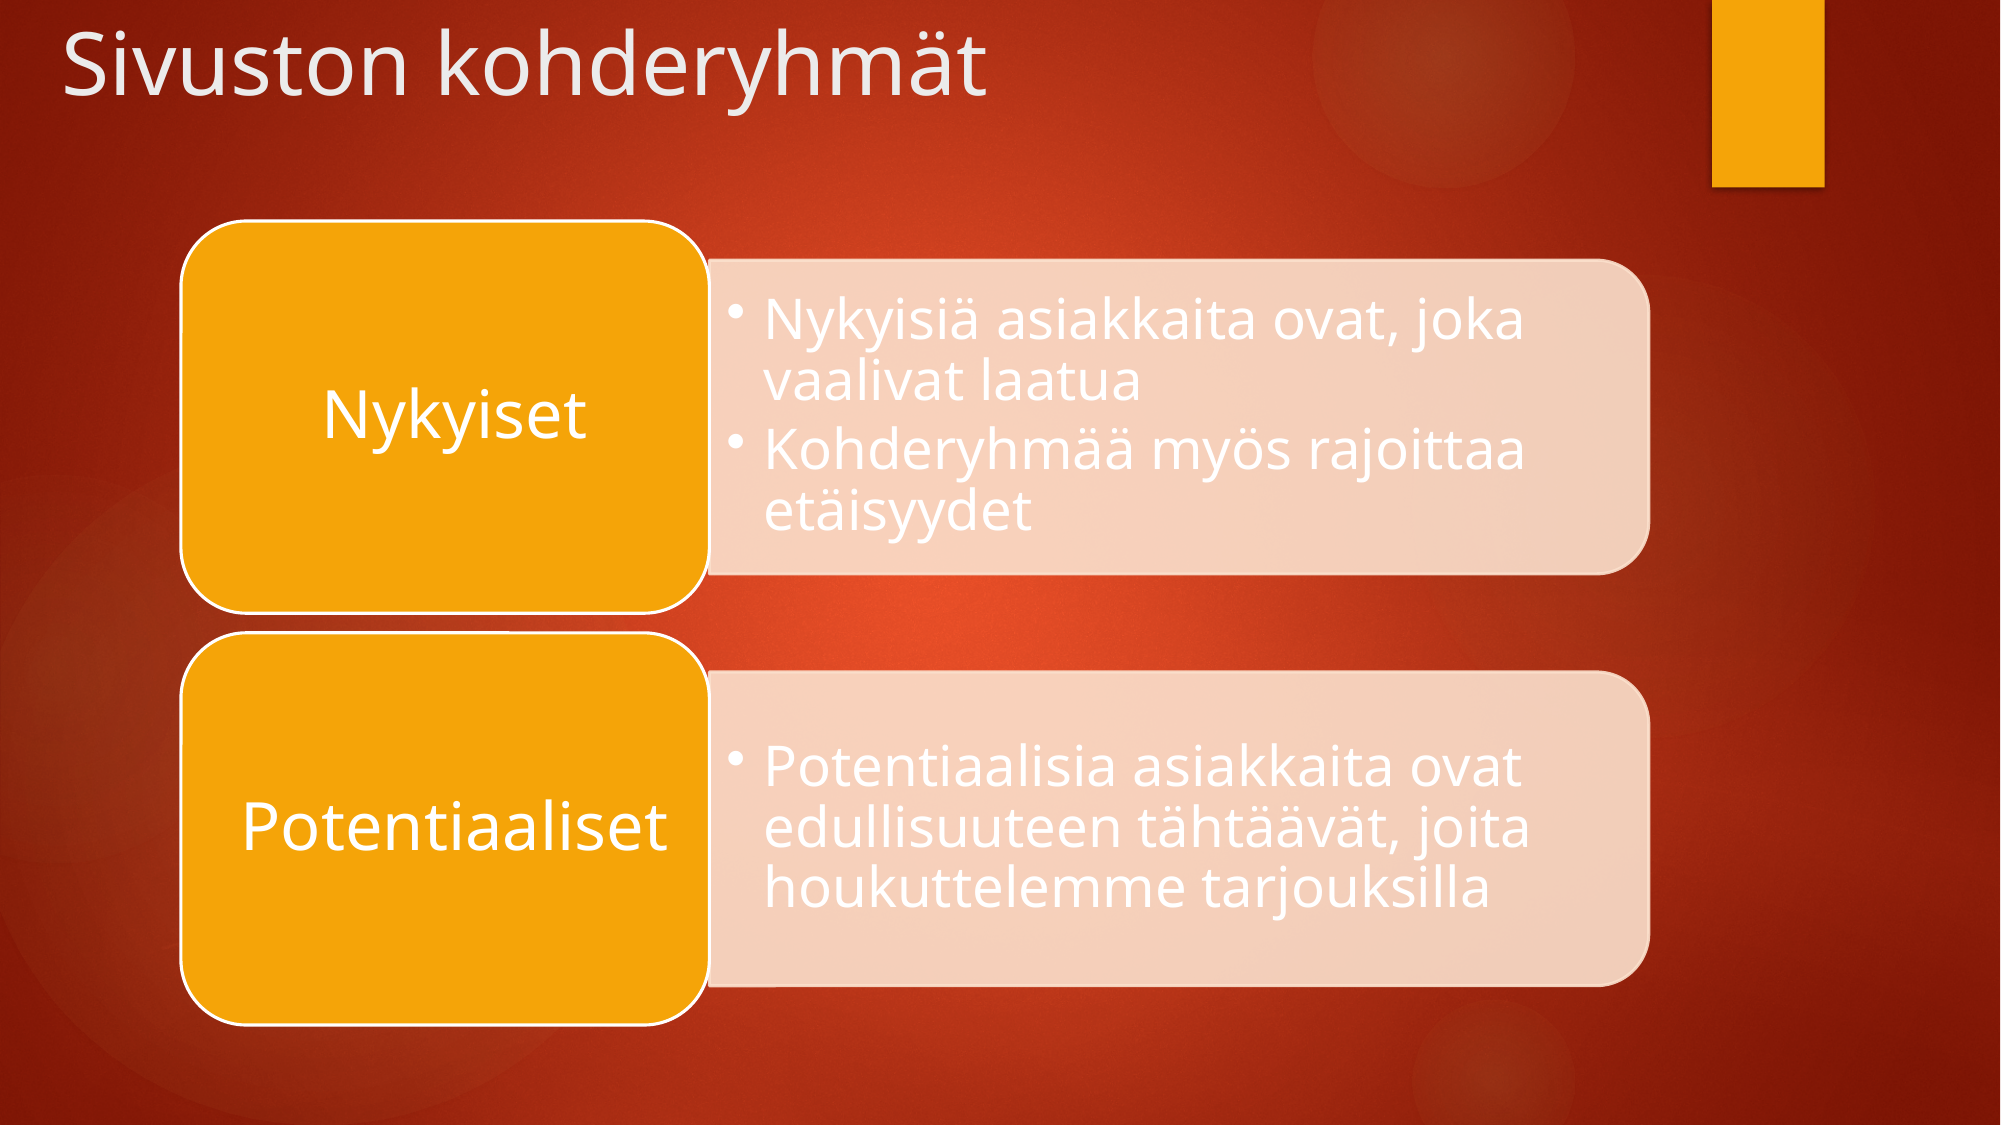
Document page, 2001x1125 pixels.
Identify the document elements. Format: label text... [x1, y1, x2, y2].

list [180, 220, 1649, 1026]
title Sivuston kohderyhmät [46, 0, 1590, 230]
